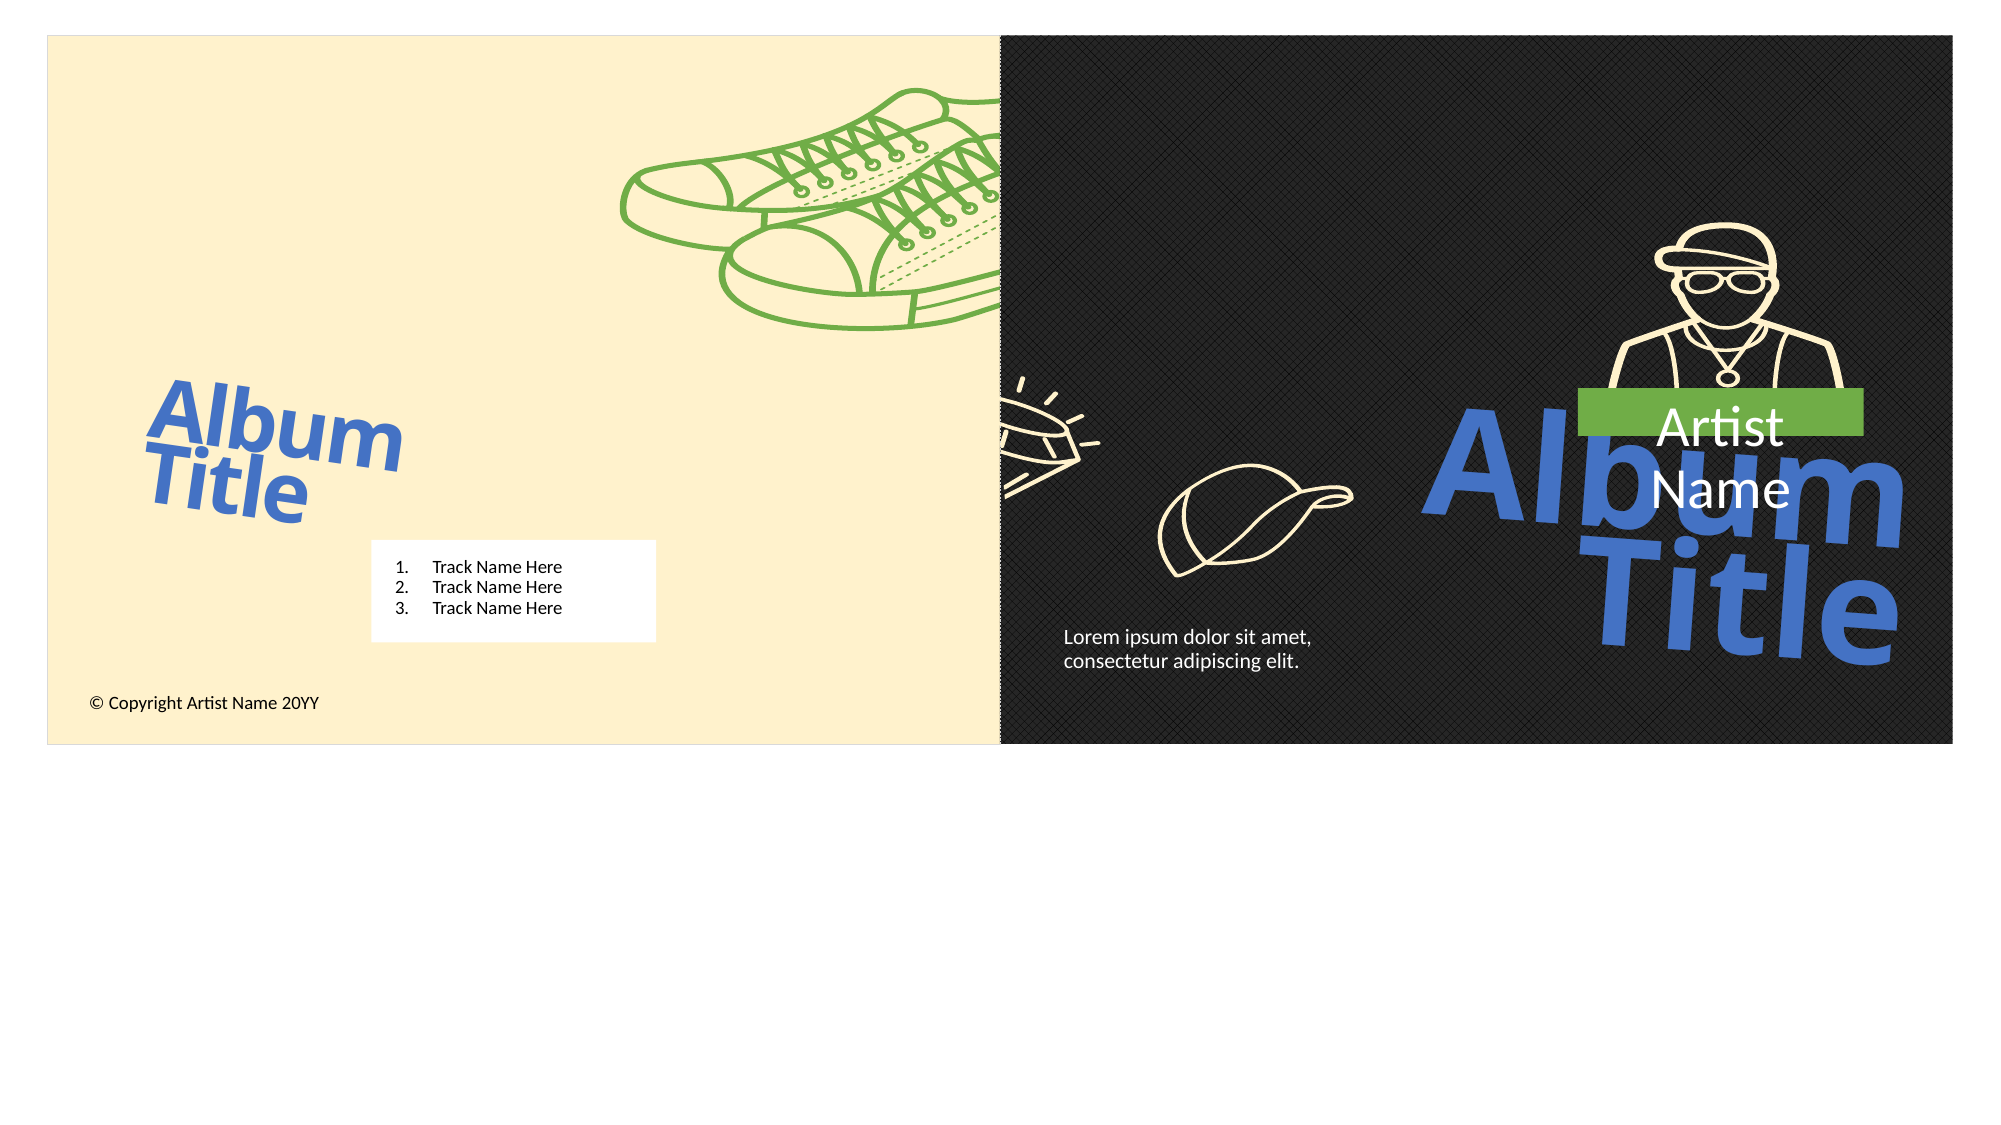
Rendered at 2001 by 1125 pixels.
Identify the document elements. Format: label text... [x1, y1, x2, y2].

list Track Name Here Track Name Here Track Name Here [371, 539, 657, 643]
title Album Title [1126, 386, 1934, 705]
list Lorem ipsum dolor sit amet, consectetur adipiscing elit. [1048, 618, 1345, 714]
list Album Title [118, 366, 594, 565]
list Artist Name [1577, 388, 1864, 436]
list © Copyright Artist Name 20YY [89, 693, 448, 714]
